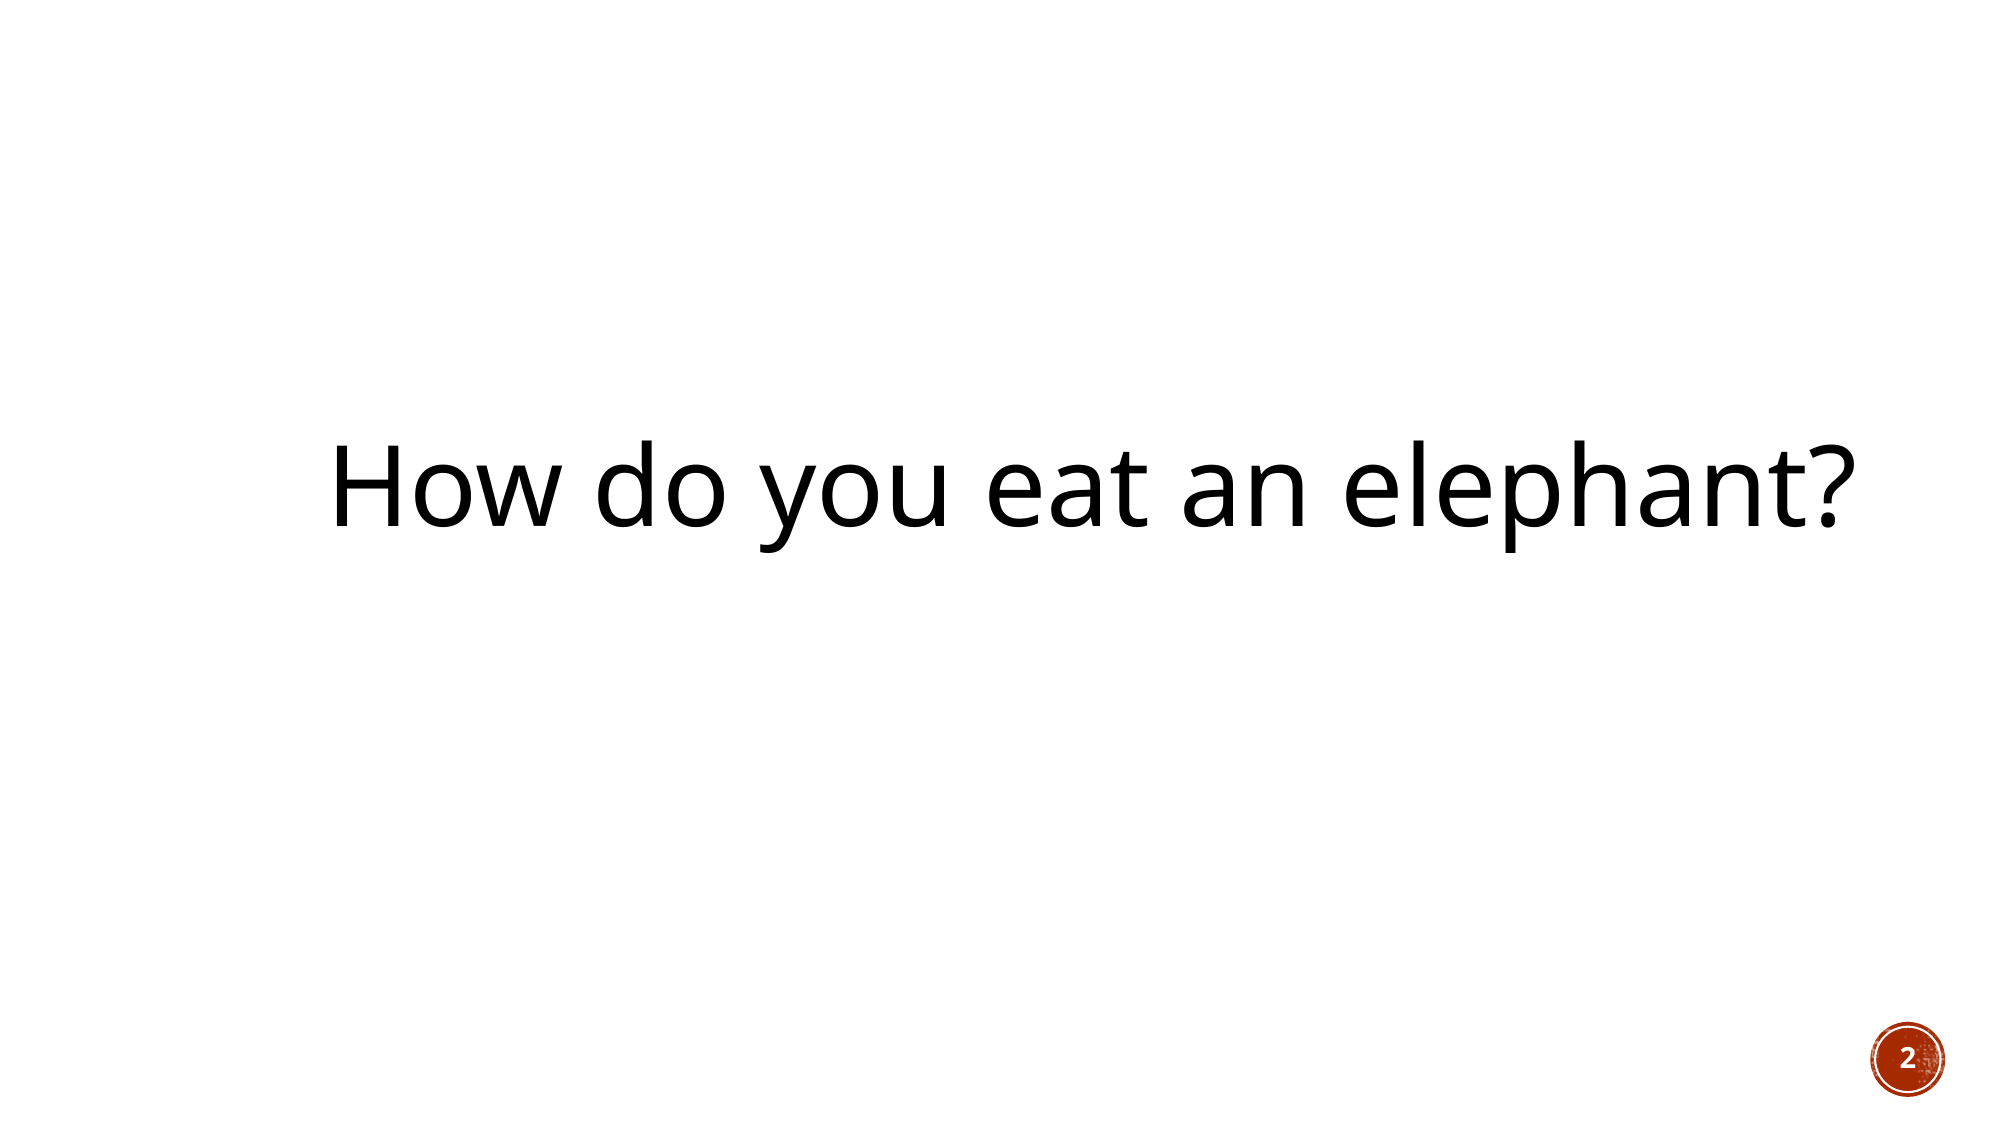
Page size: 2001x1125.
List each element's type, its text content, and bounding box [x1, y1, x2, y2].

slide_number 2 [1855, 1028, 1961, 1089]
text_box How do you eat an elephant? [311, 406, 1874, 557]
